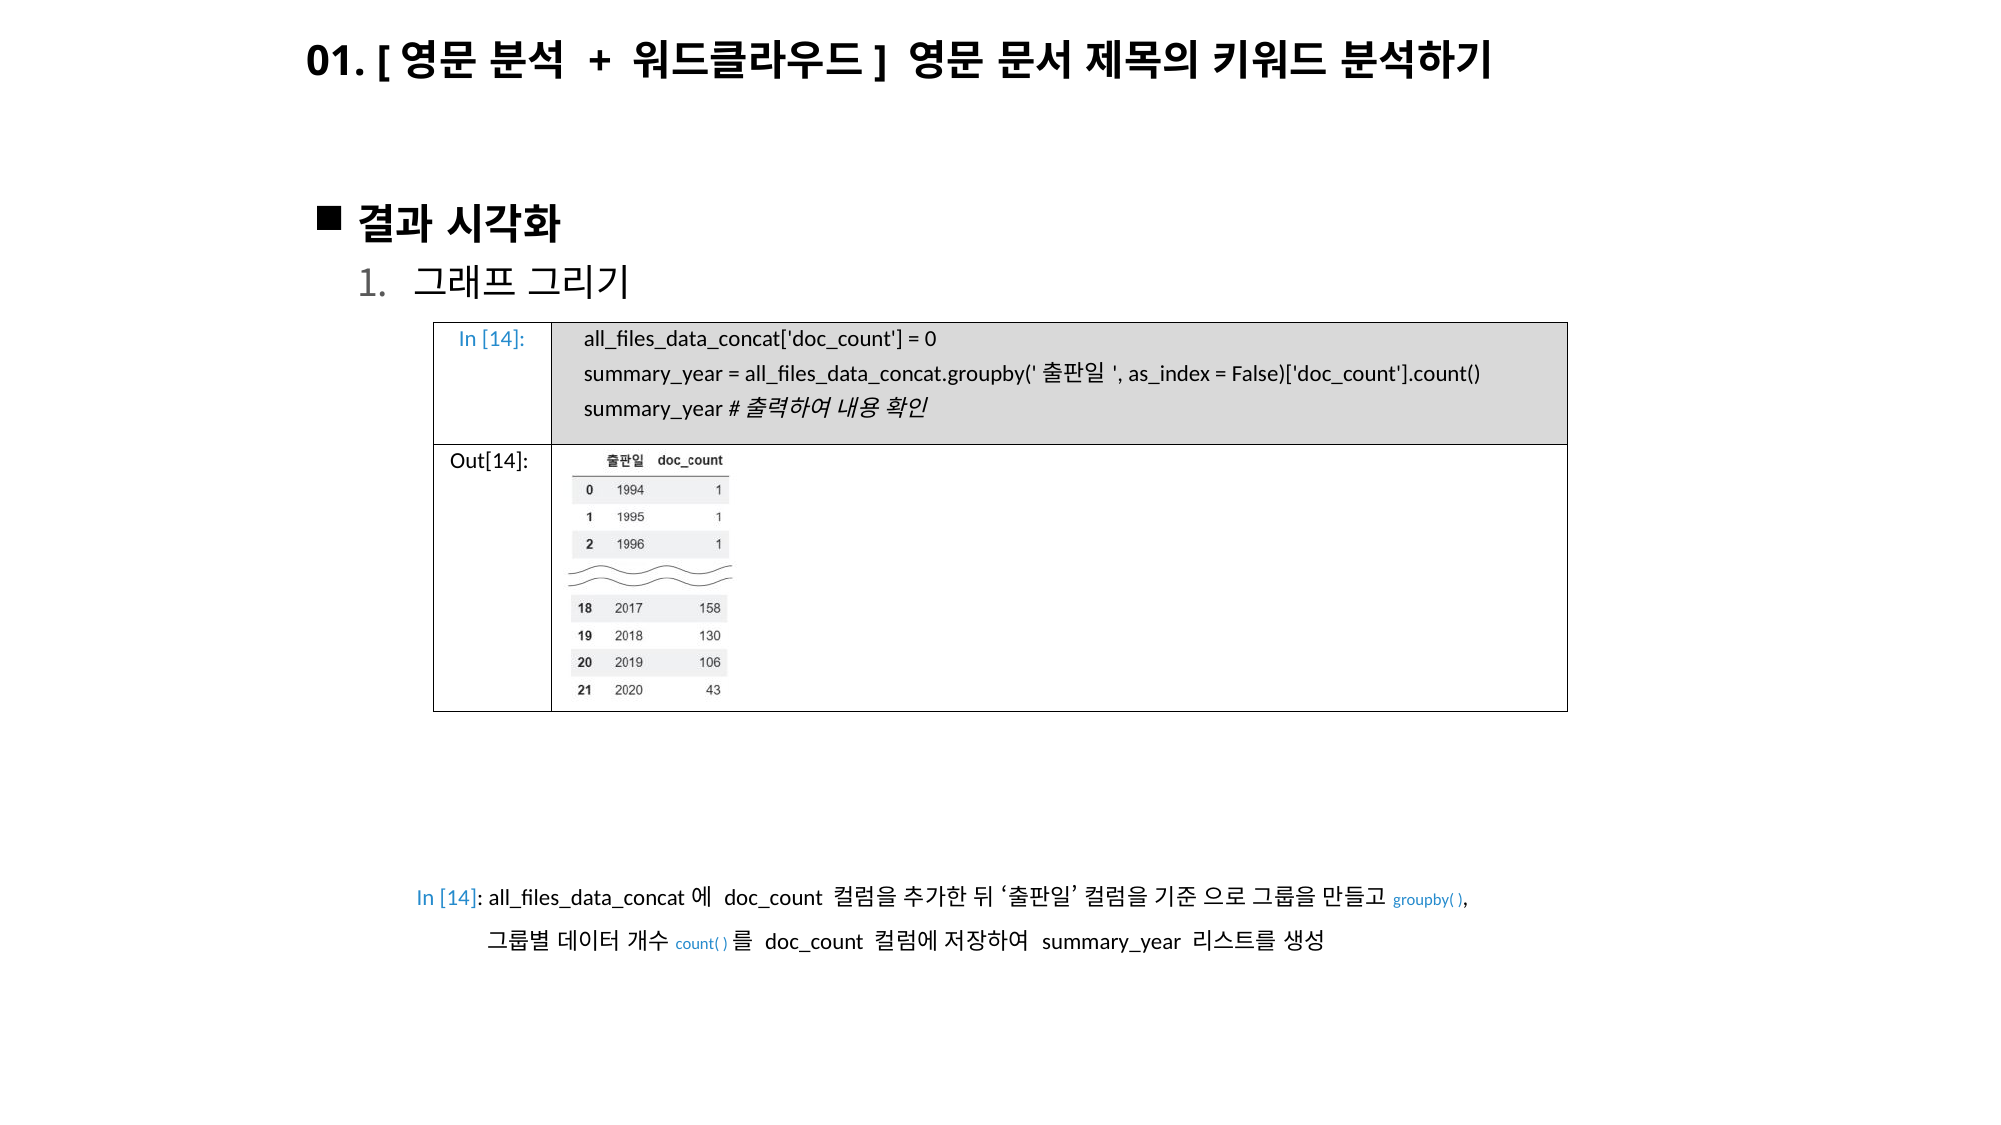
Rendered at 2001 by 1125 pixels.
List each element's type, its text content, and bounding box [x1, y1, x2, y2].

table_header In [14]: [434, 323, 551, 444]
title 01. [영문 분석 + 워드클라우드] 영문 문서 제목의 키워드 분석하기 [291, 17, 1591, 107]
table_cell Out[14]: [434, 445, 551, 711]
table_cell [552, 445, 1567, 711]
picture [562, 449, 753, 706]
table_header all_files_data_concat['doc_count'] = 0 summary_year = all_files_data_concat.groupby('출판일', as_index = False)['doc_count'].count() summary_year #출력하여 내용 확인 [552, 323, 1567, 444]
list 결과 시각화 그래프 그리기 In [14]: all_files_data_concat에 doc_count 컬럼을 추가한 뒤 ‘출판일’ 컬럼을 기준 으로 그룹을 만들고groupby( ), 그룹별 데이터 개수count( )를 doc_count 컬럼에 저장하여 summary_year 리스트를 생성 [298, 165, 1717, 1064]
